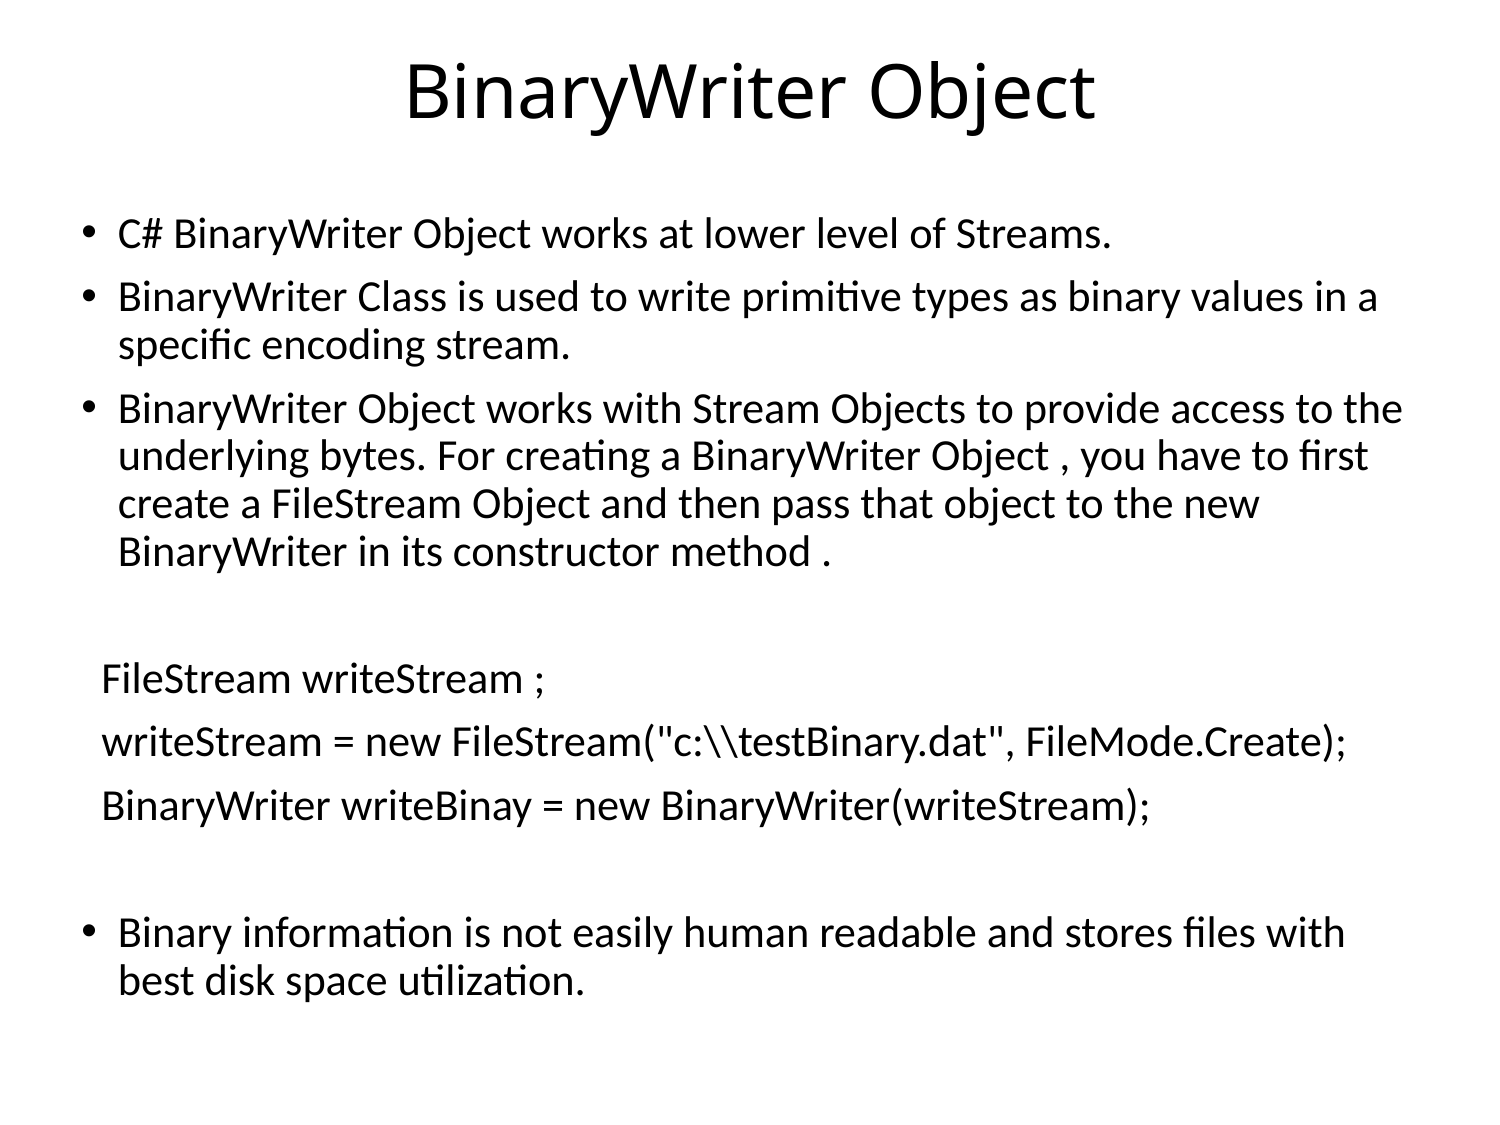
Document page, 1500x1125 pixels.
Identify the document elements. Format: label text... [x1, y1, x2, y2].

list C# BinaryWriter Object works at lower level of Streams. BinaryWriter Class is used to write primitive types as binary values in a specific encoding stream. BinaryWriter Object works with Stream Objects to provide access to the underlying bytes. For creating a BinaryWriter Object , you have to first create a FileStream Object and then pass that object to the new BinaryWriter in its constructor method . FileStream writeStream ; writeStream = new FileStream("c:\\testBinary.dat", FileMode.Create); BinaryWriter writeBinay = new BinaryWriter(writeStream); Binary information is not easily human readable and stores files with best disk space utilization. [66, 202, 1442, 1014]
title BinaryWriter Object [103, 28, 1397, 161]
